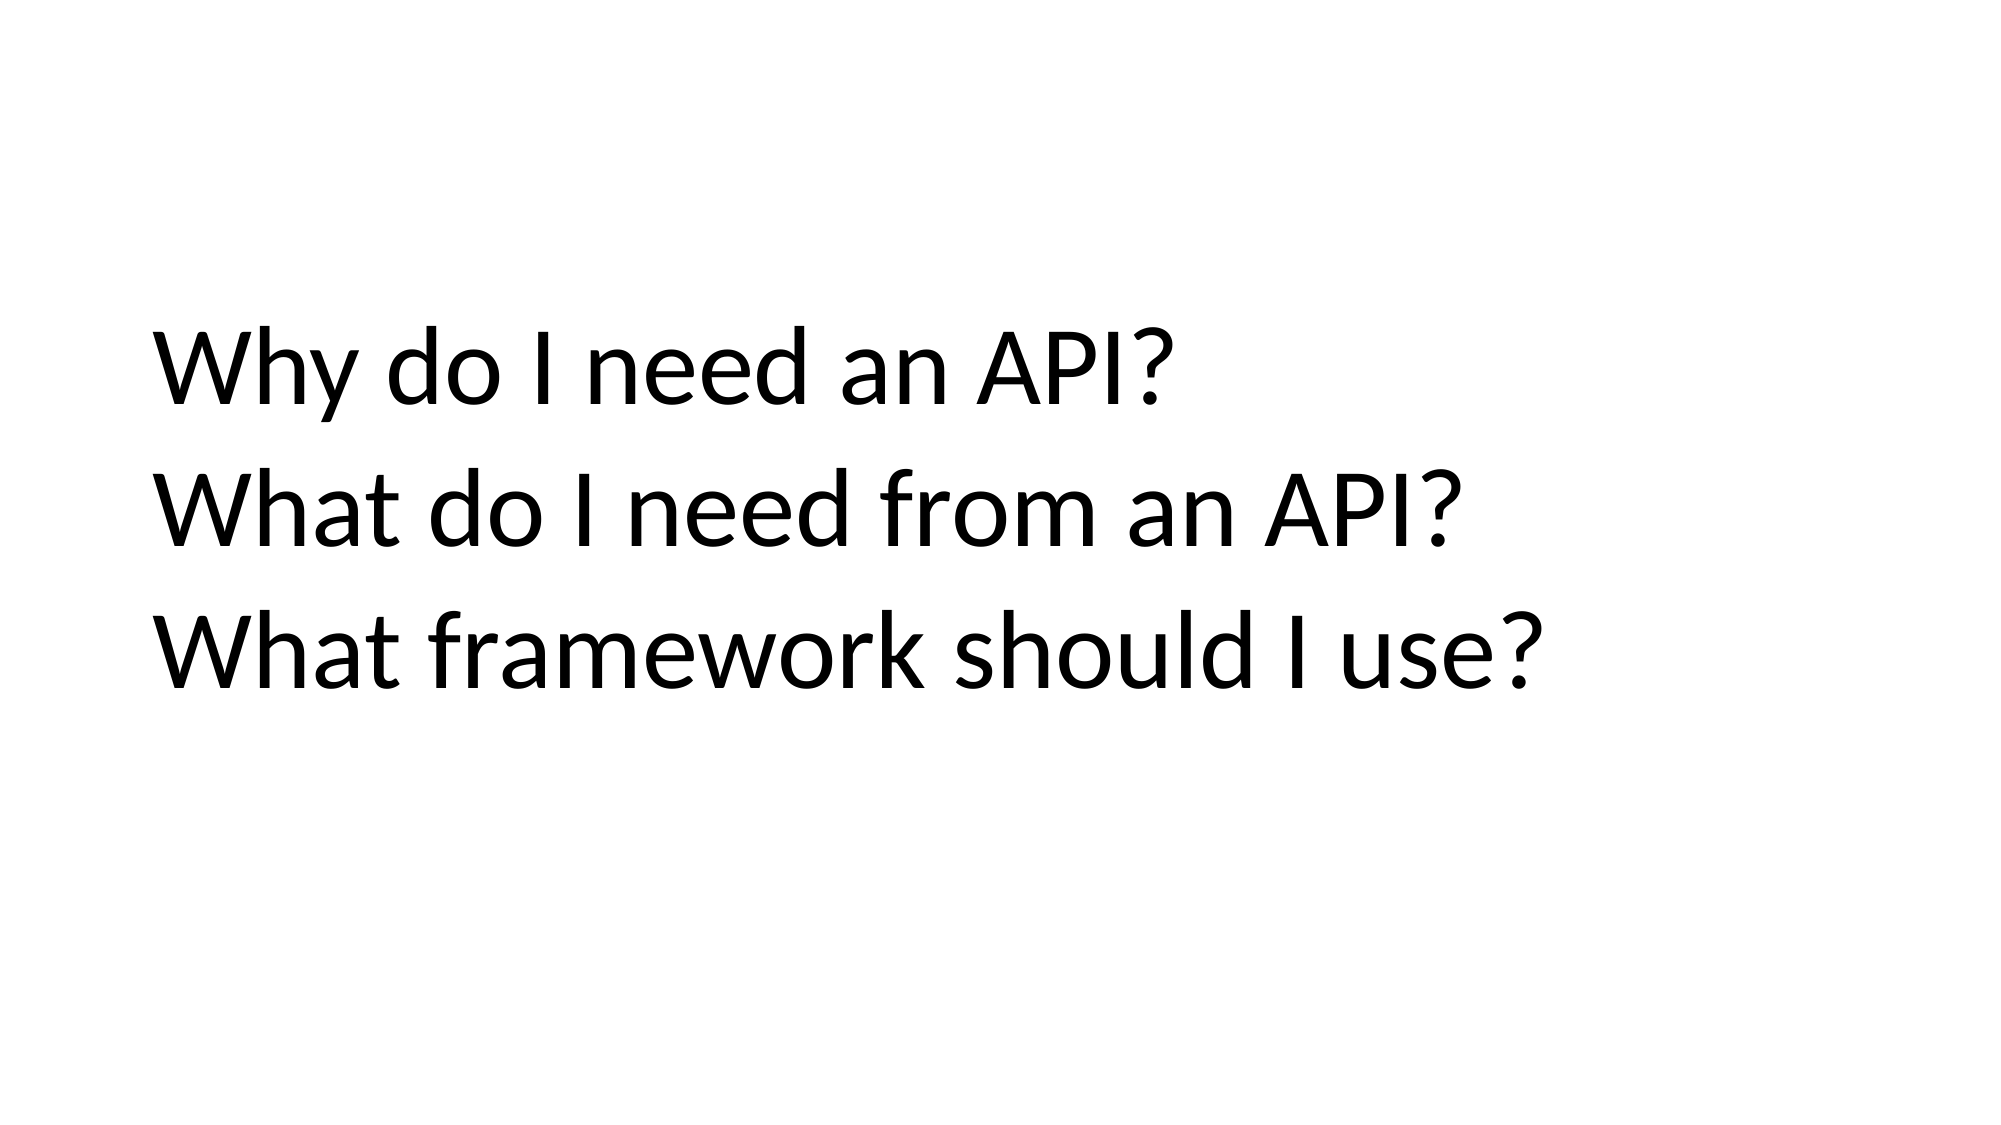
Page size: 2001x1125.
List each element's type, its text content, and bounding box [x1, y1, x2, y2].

list Why do I need an API? What do I need from an API? What framework should I use? [137, 299, 1863, 1014]
